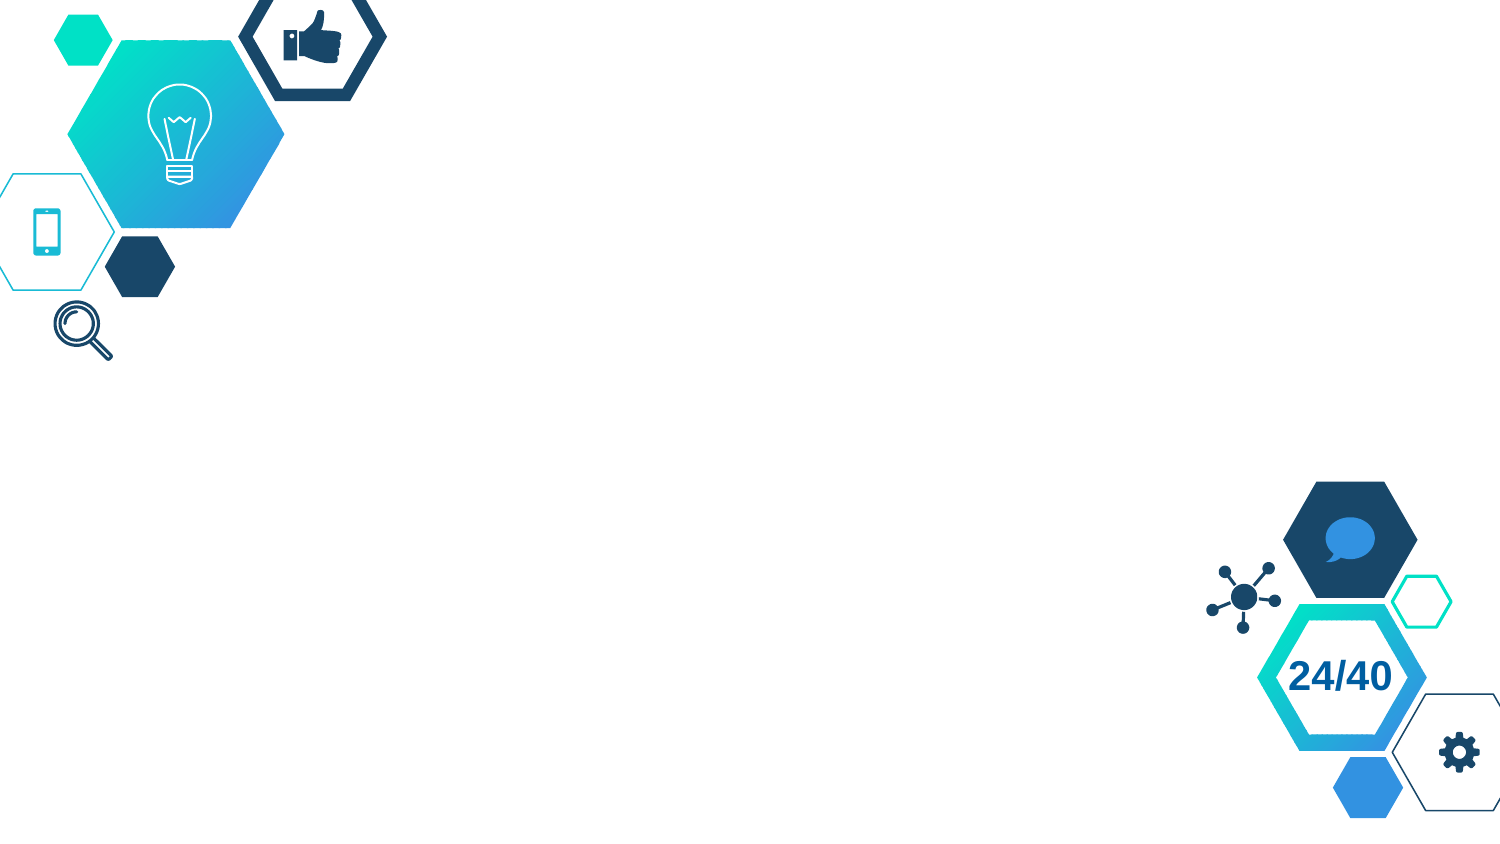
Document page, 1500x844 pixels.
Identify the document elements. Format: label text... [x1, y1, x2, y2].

text_box 24/40 [1273, 641, 1500, 702]
